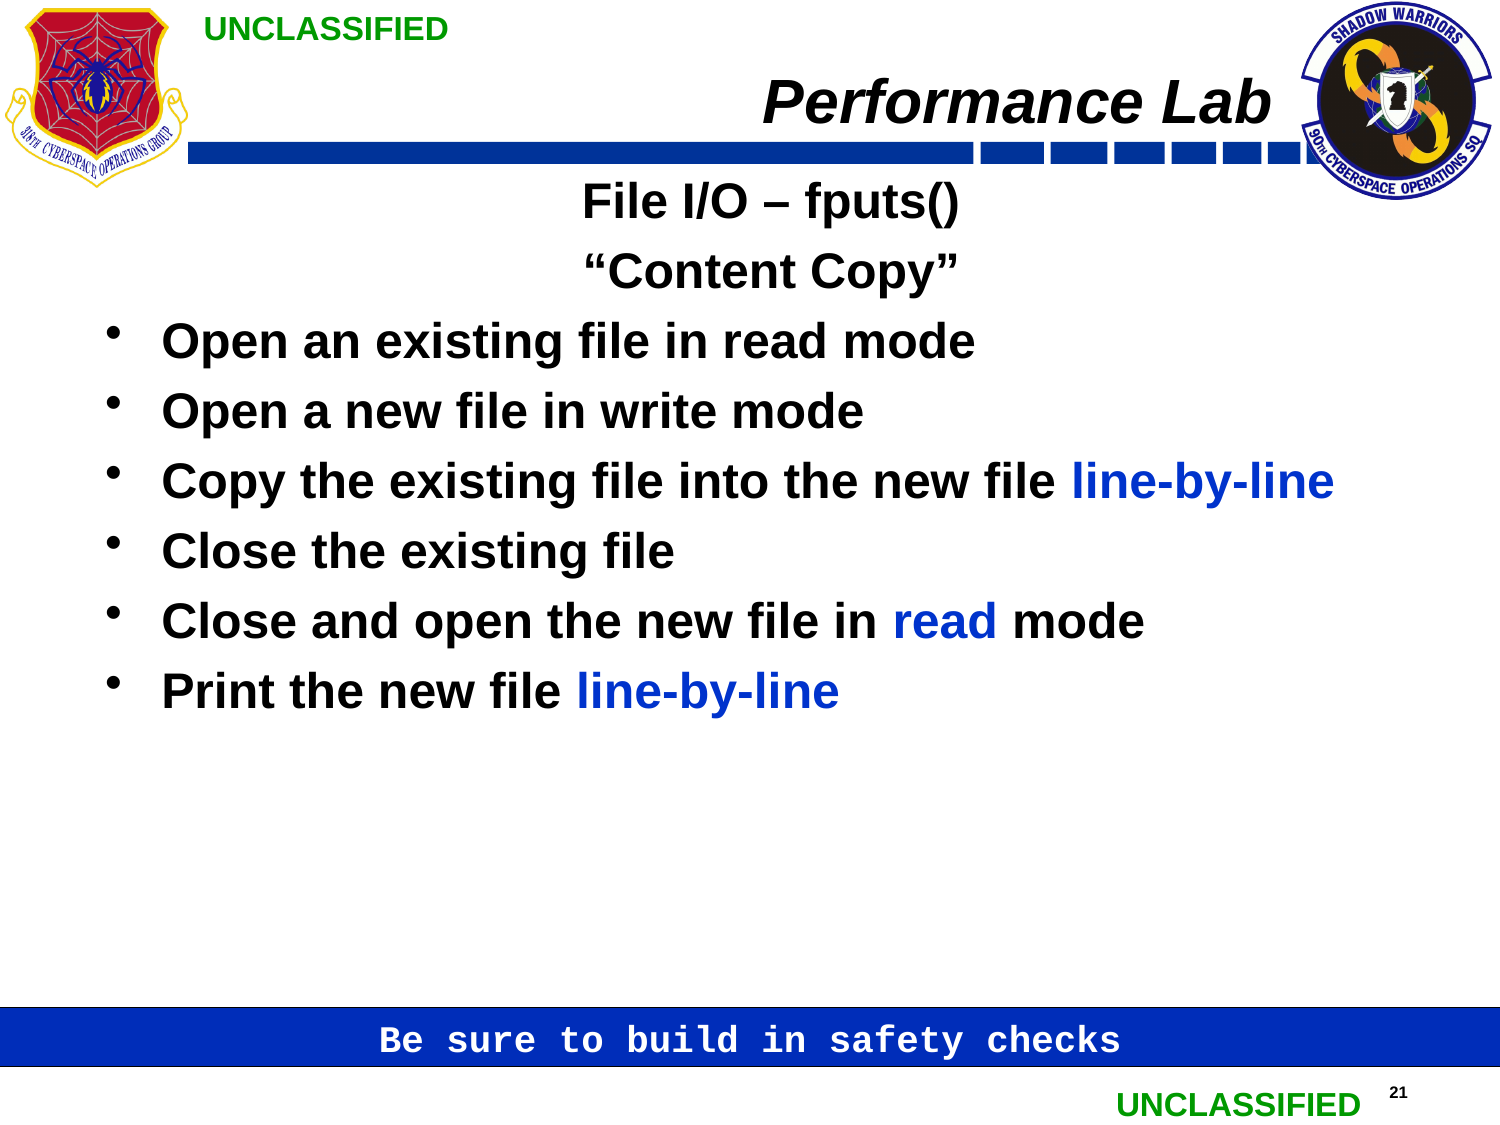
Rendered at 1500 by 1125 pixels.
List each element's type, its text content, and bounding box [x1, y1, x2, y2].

picture [5, 8, 188, 188]
picture [1300, 1, 1493, 200]
list File I/O – fputs() “Content Copy” Open an existing file in read mode Open a new file in write mode Copy the existing file into the new file line-by-line Close the existing file Close and open the new file in read mode Print the new file line-by-line [90, 161, 1453, 939]
text_box Be sure to build in safety checks [0, 1007, 1500, 1067]
title Performance Lab [249, 51, 1288, 142]
